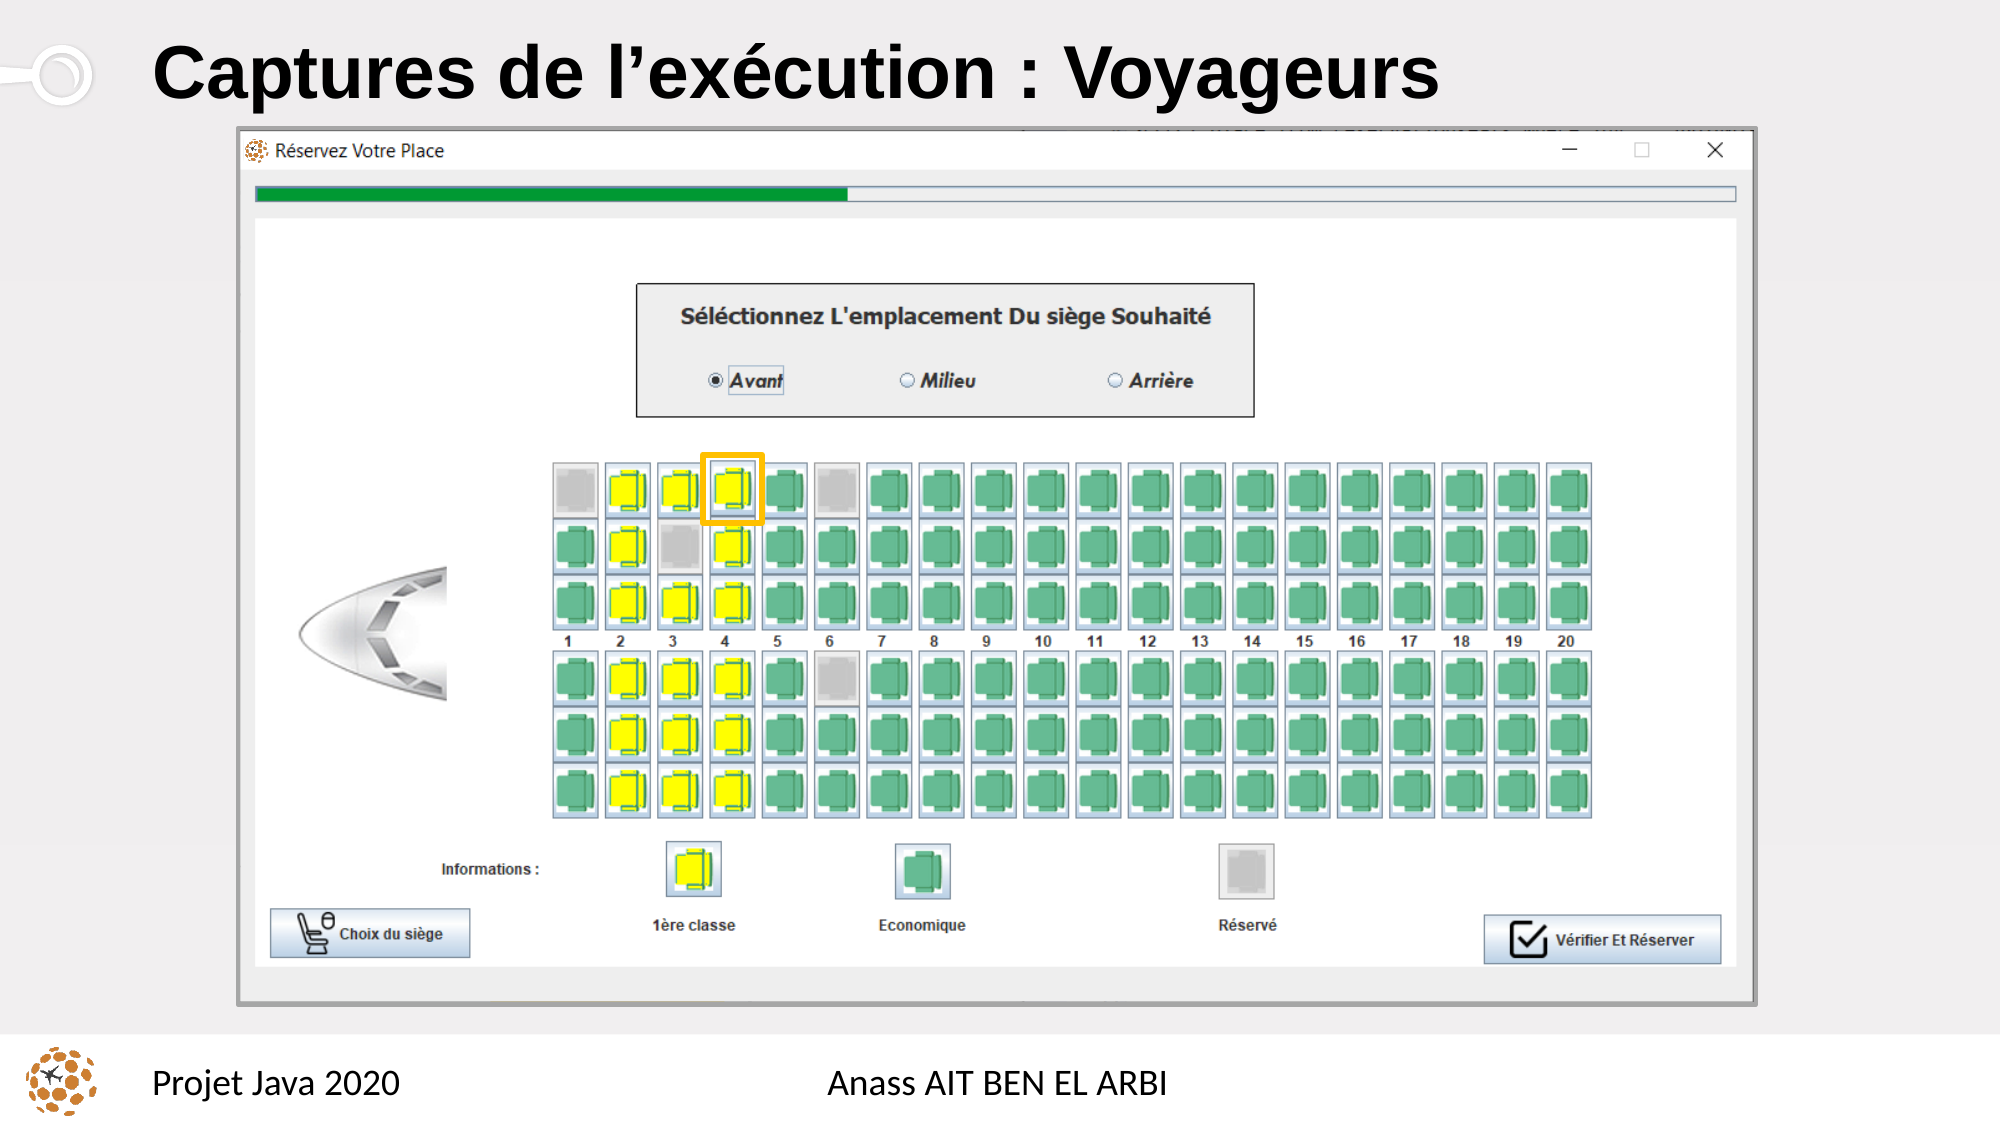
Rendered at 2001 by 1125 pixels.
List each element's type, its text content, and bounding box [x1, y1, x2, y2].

title Captures de l’exécution : Voyageurs [137, 26, 1863, 148]
picture [22, 1042, 99, 1118]
picture [239, 130, 1754, 1003]
